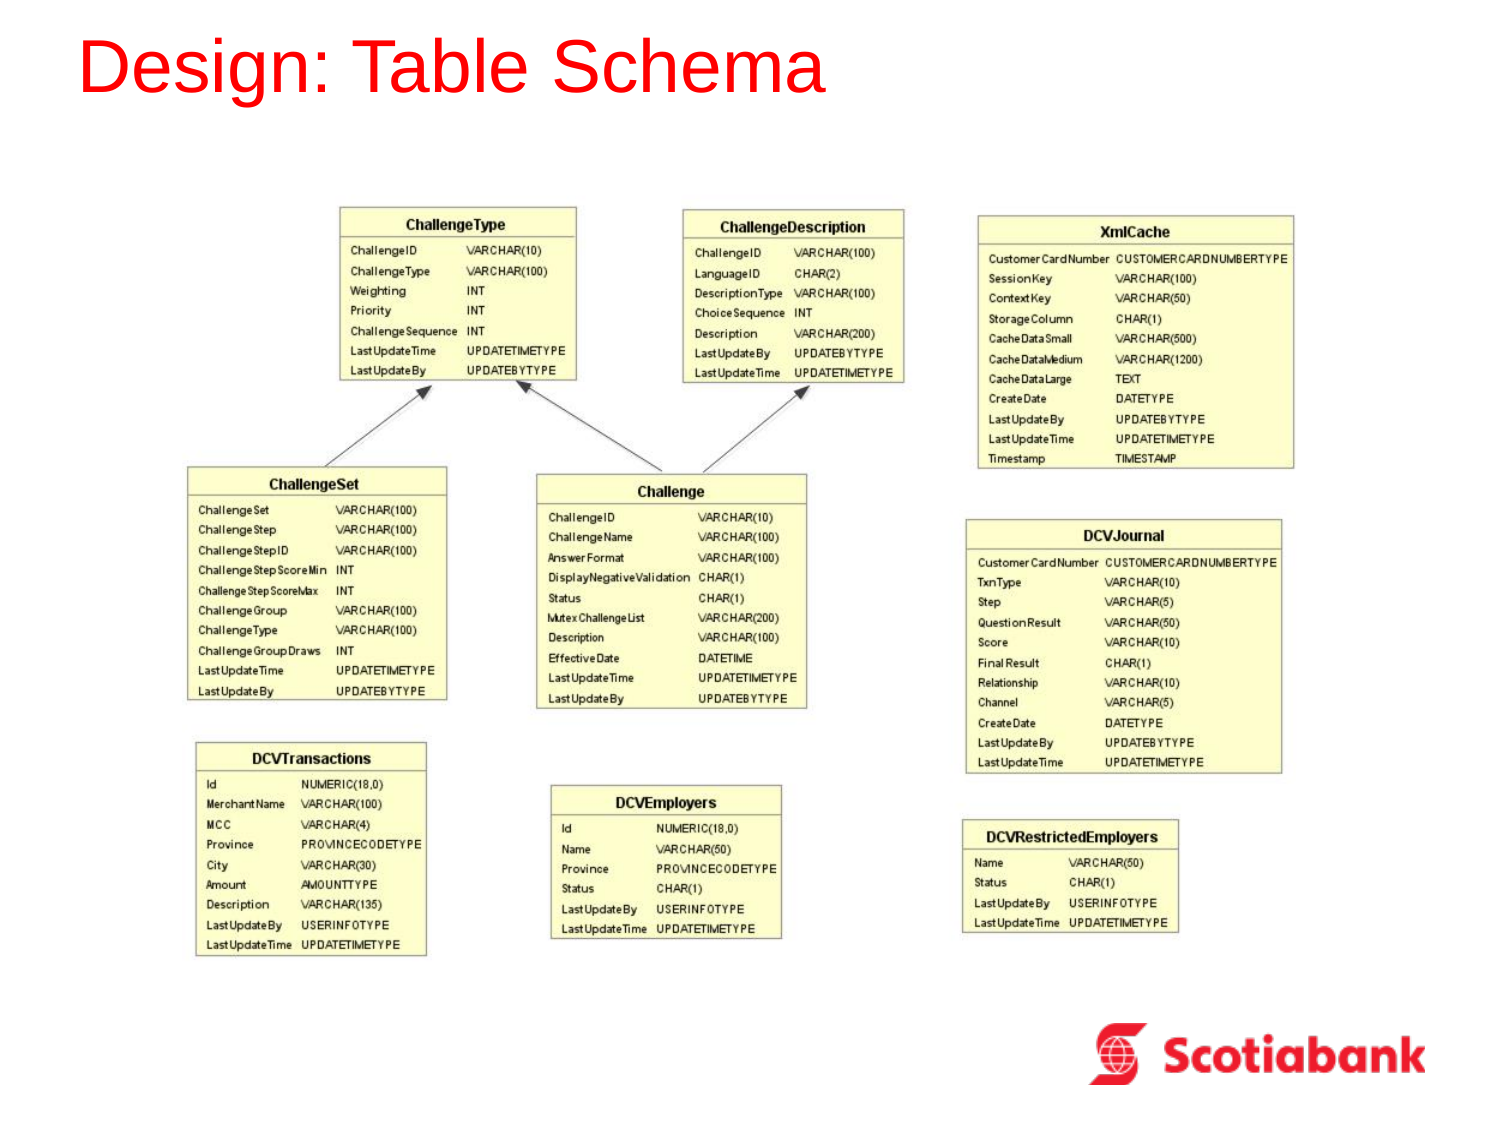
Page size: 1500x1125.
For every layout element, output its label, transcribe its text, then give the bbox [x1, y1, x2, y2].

title Design: Table Schema [62, 24, 1400, 100]
picture [144, 137, 1346, 998]
